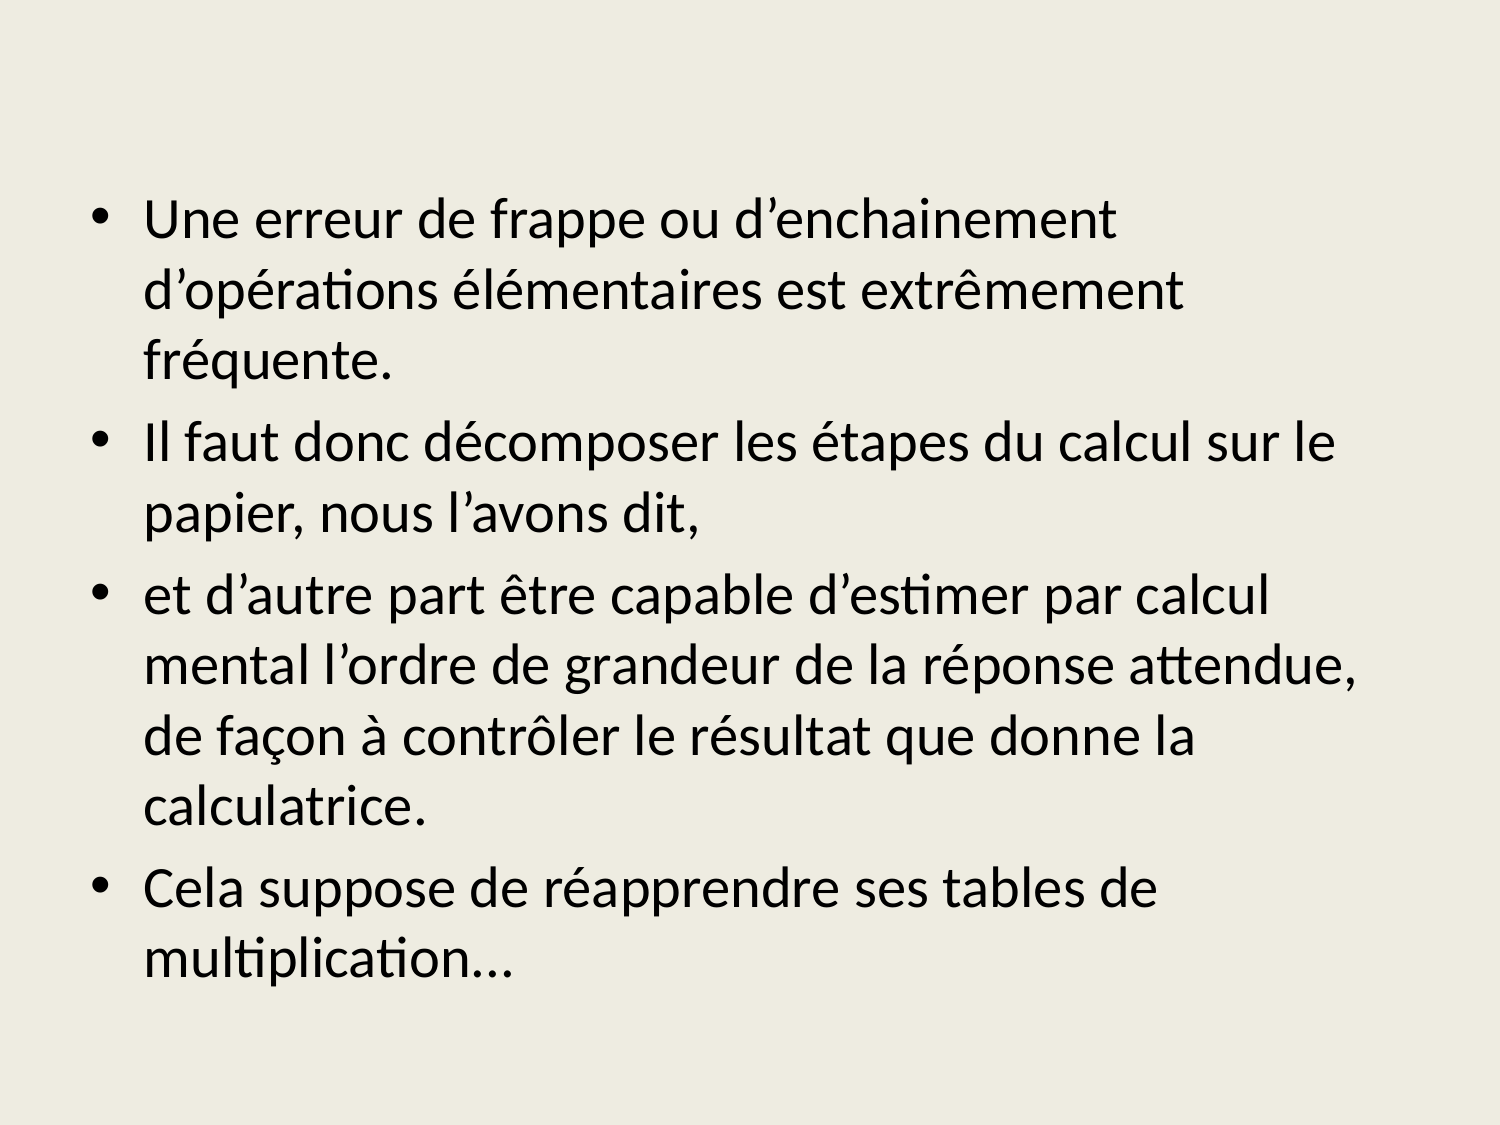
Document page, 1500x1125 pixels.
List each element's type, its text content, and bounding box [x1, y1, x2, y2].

list Une erreur de frappe ou d’enchainement d’opérations élémentaires est extrêmement fréquente. Il faut donc décomposer les étapes du calcul sur le papier, nous l’avons dit, et d’autre part être capable d’estimer par calcul mental l’ordre de grandeur de la réponse attendue, de façon à contrôler le résultat que donne la calculatrice. Cela suppose de réapprendre ses tables de multiplication... [75, 172, 1425, 1005]
